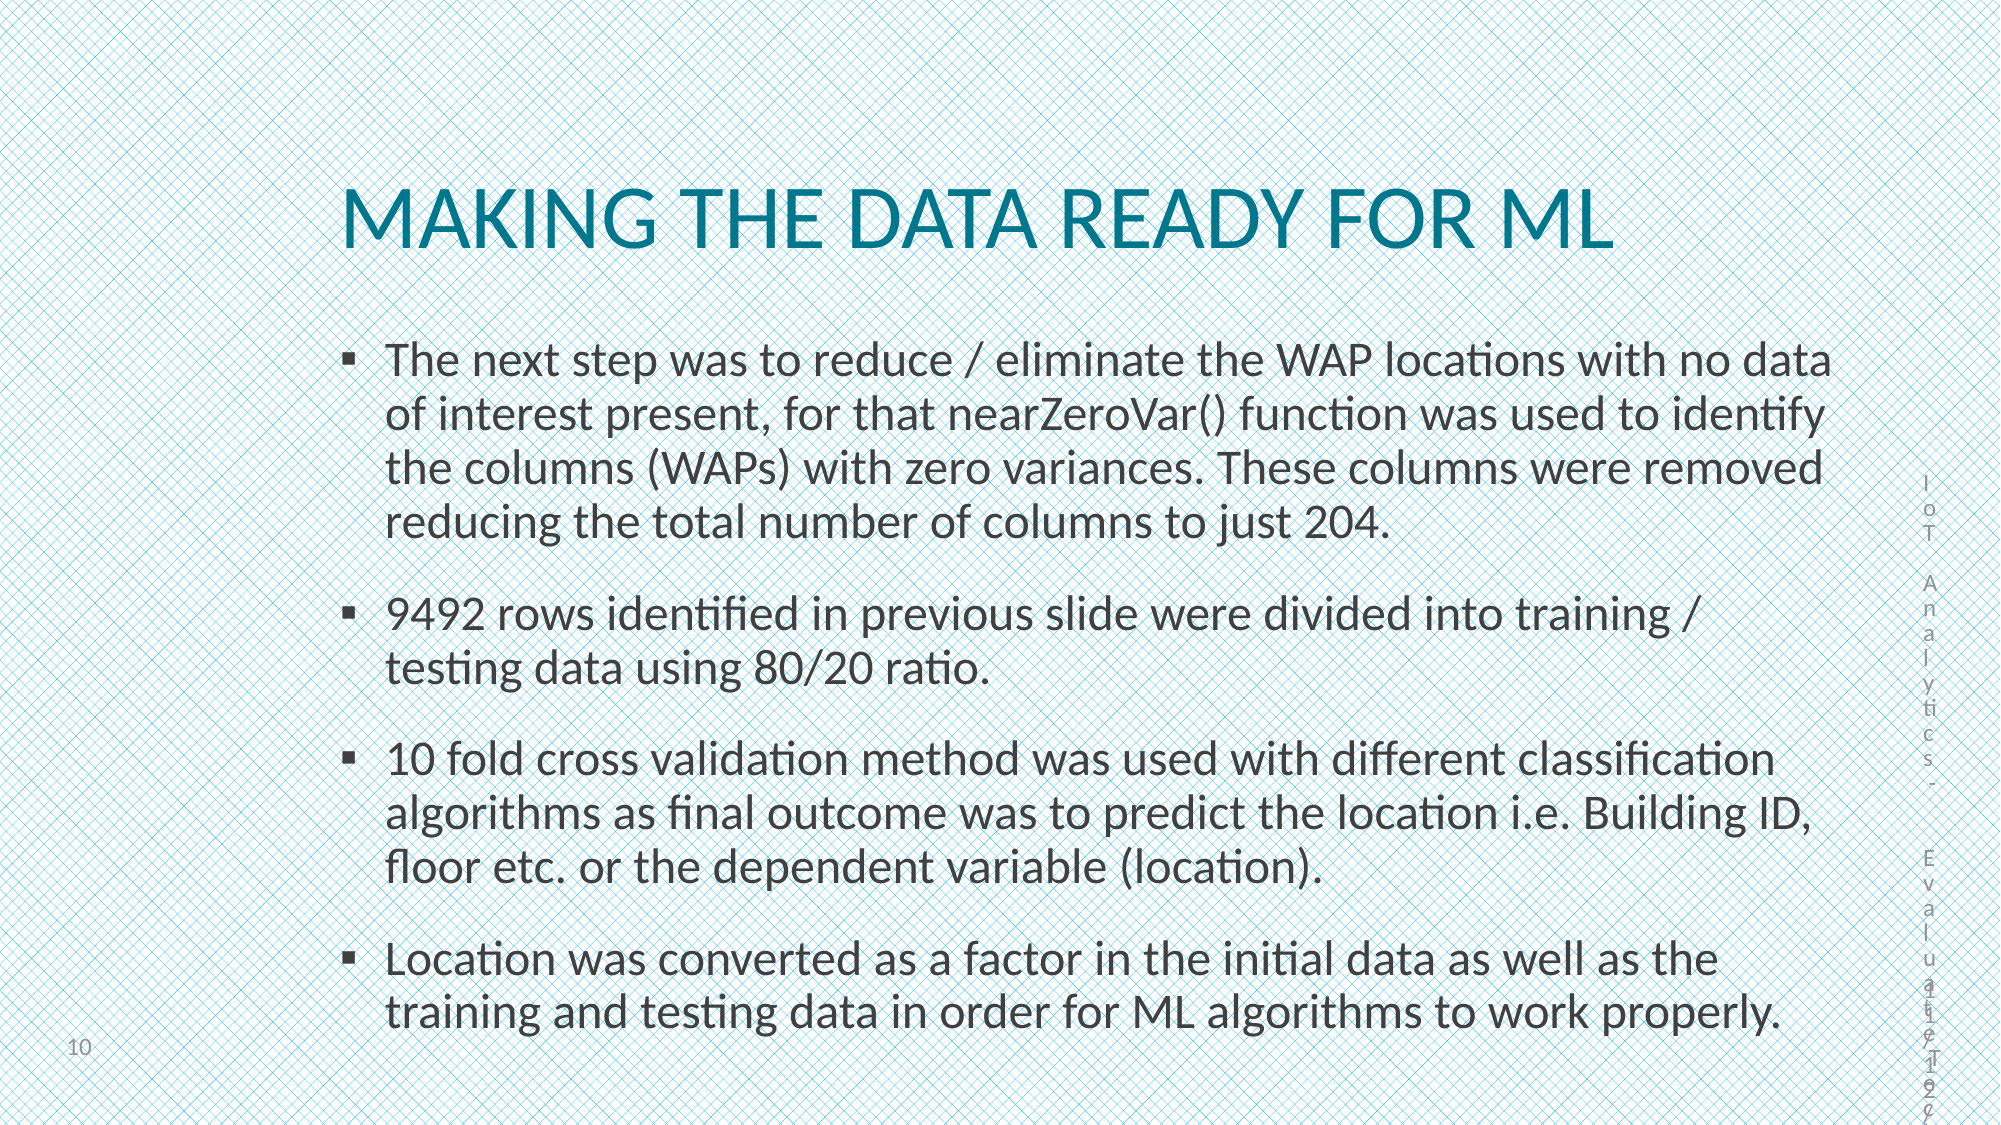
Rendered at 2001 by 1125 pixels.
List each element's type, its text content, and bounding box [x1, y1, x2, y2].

slide_number 10 [51, 1028, 170, 1062]
footer IoT Analytics - Evaluate Techniques for WiFi Locationing [1908, 59, 1955, 904]
list The next step was to reduce / eliminate the WAP locations with no data of interest present, for that nearZeroVar() function was used to identify the columns (WAPs) with zero variances. These columns were removed reducing the total number of columns to just 204. 9492 rows identified in previous slide were divided into training / testing data using 80/20 ratio. 10 fold cross validation method was used with different classification algorithms as final outcome was to predict the location i.e. Building ID, floor etc. or the dependent variable (location). Location was converted as a factor in the initial data as well as the training and testing data in order for ML algorithms to work properly. [324, 326, 1863, 1062]
title Making the data ready for ML [324, 62, 1863, 275]
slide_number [1908, 916, 1955, 1062]
picture [0, 0, 2000, 1125]
